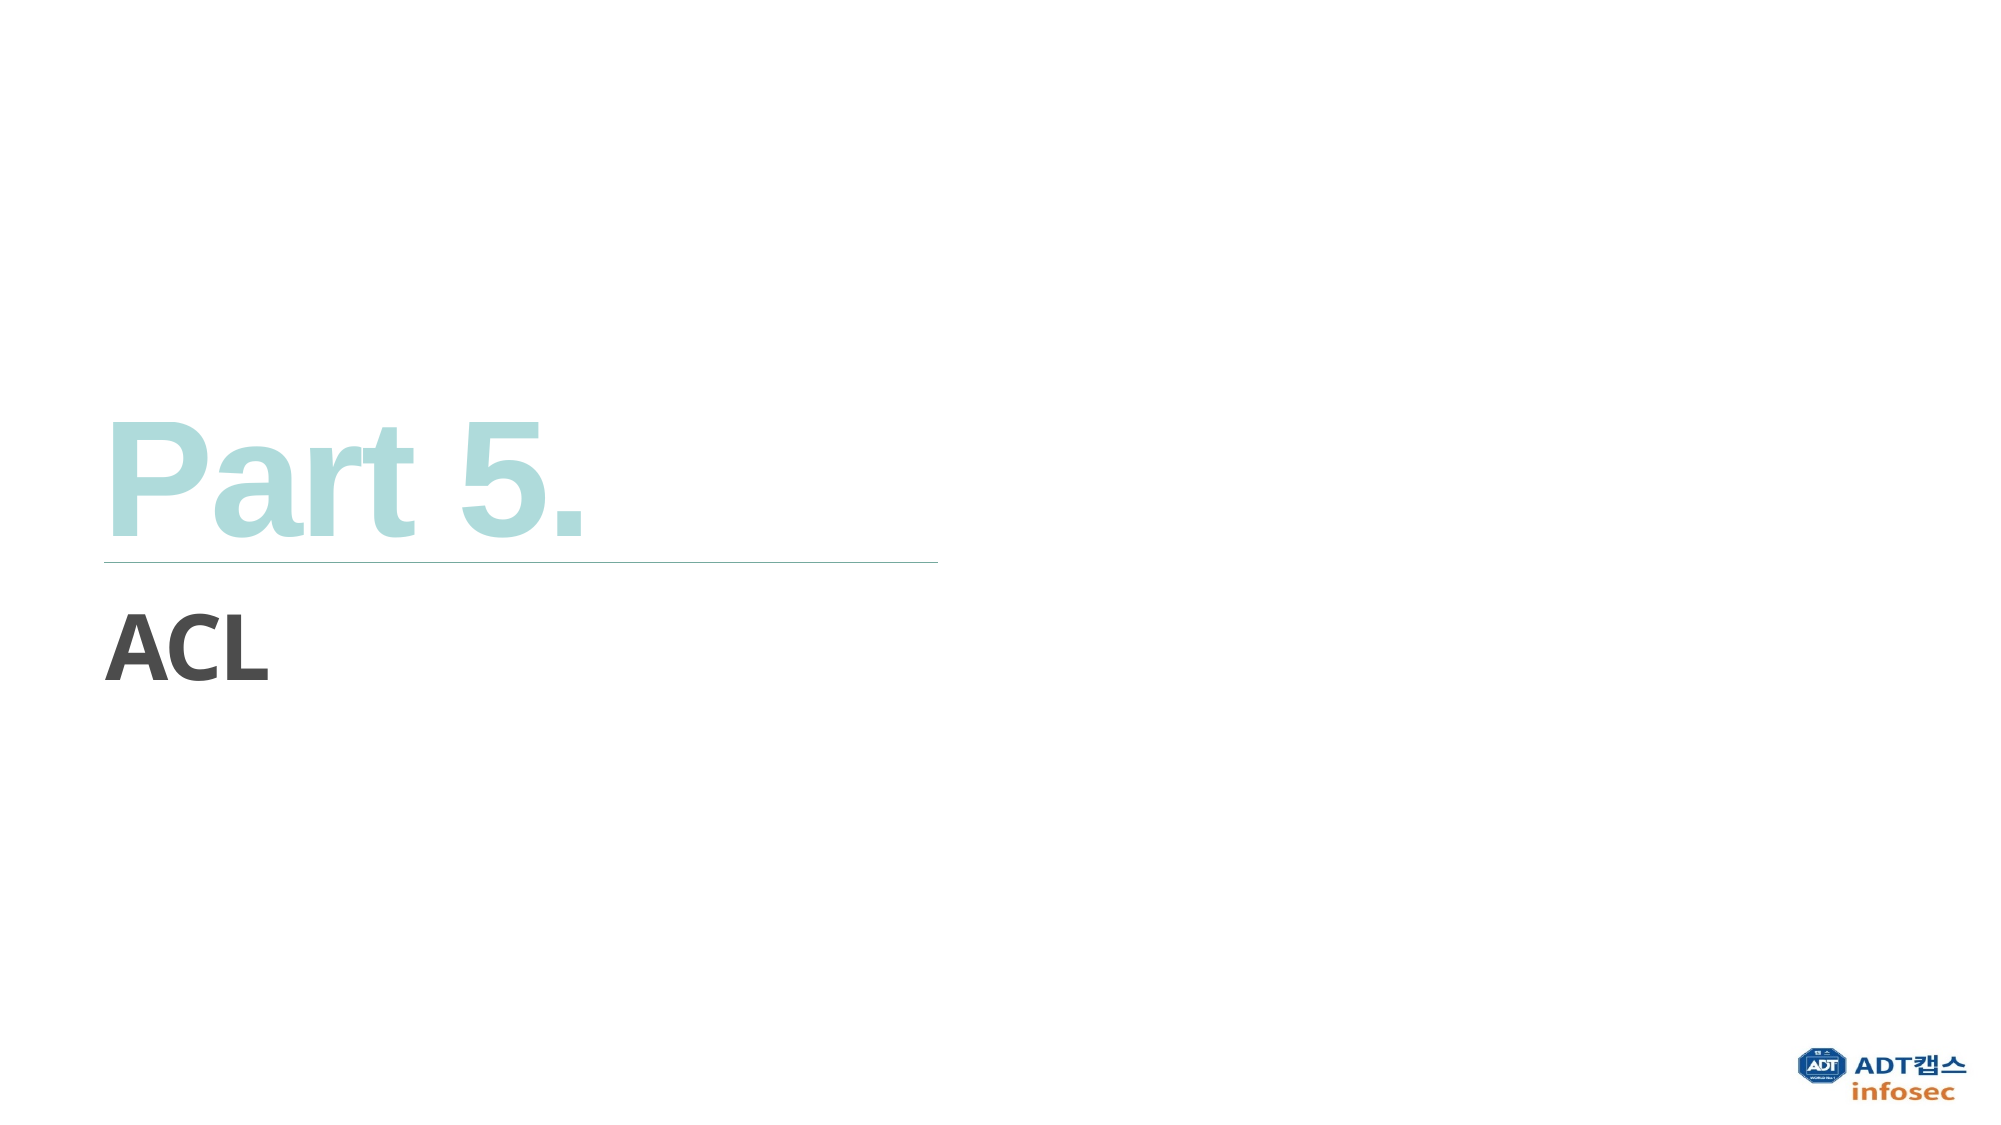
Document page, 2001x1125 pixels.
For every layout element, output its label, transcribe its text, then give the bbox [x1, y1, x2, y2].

text_box ACL [91, 580, 287, 706]
text_box Part 5. [87, 362, 609, 578]
picture [1780, 1035, 1997, 1117]
